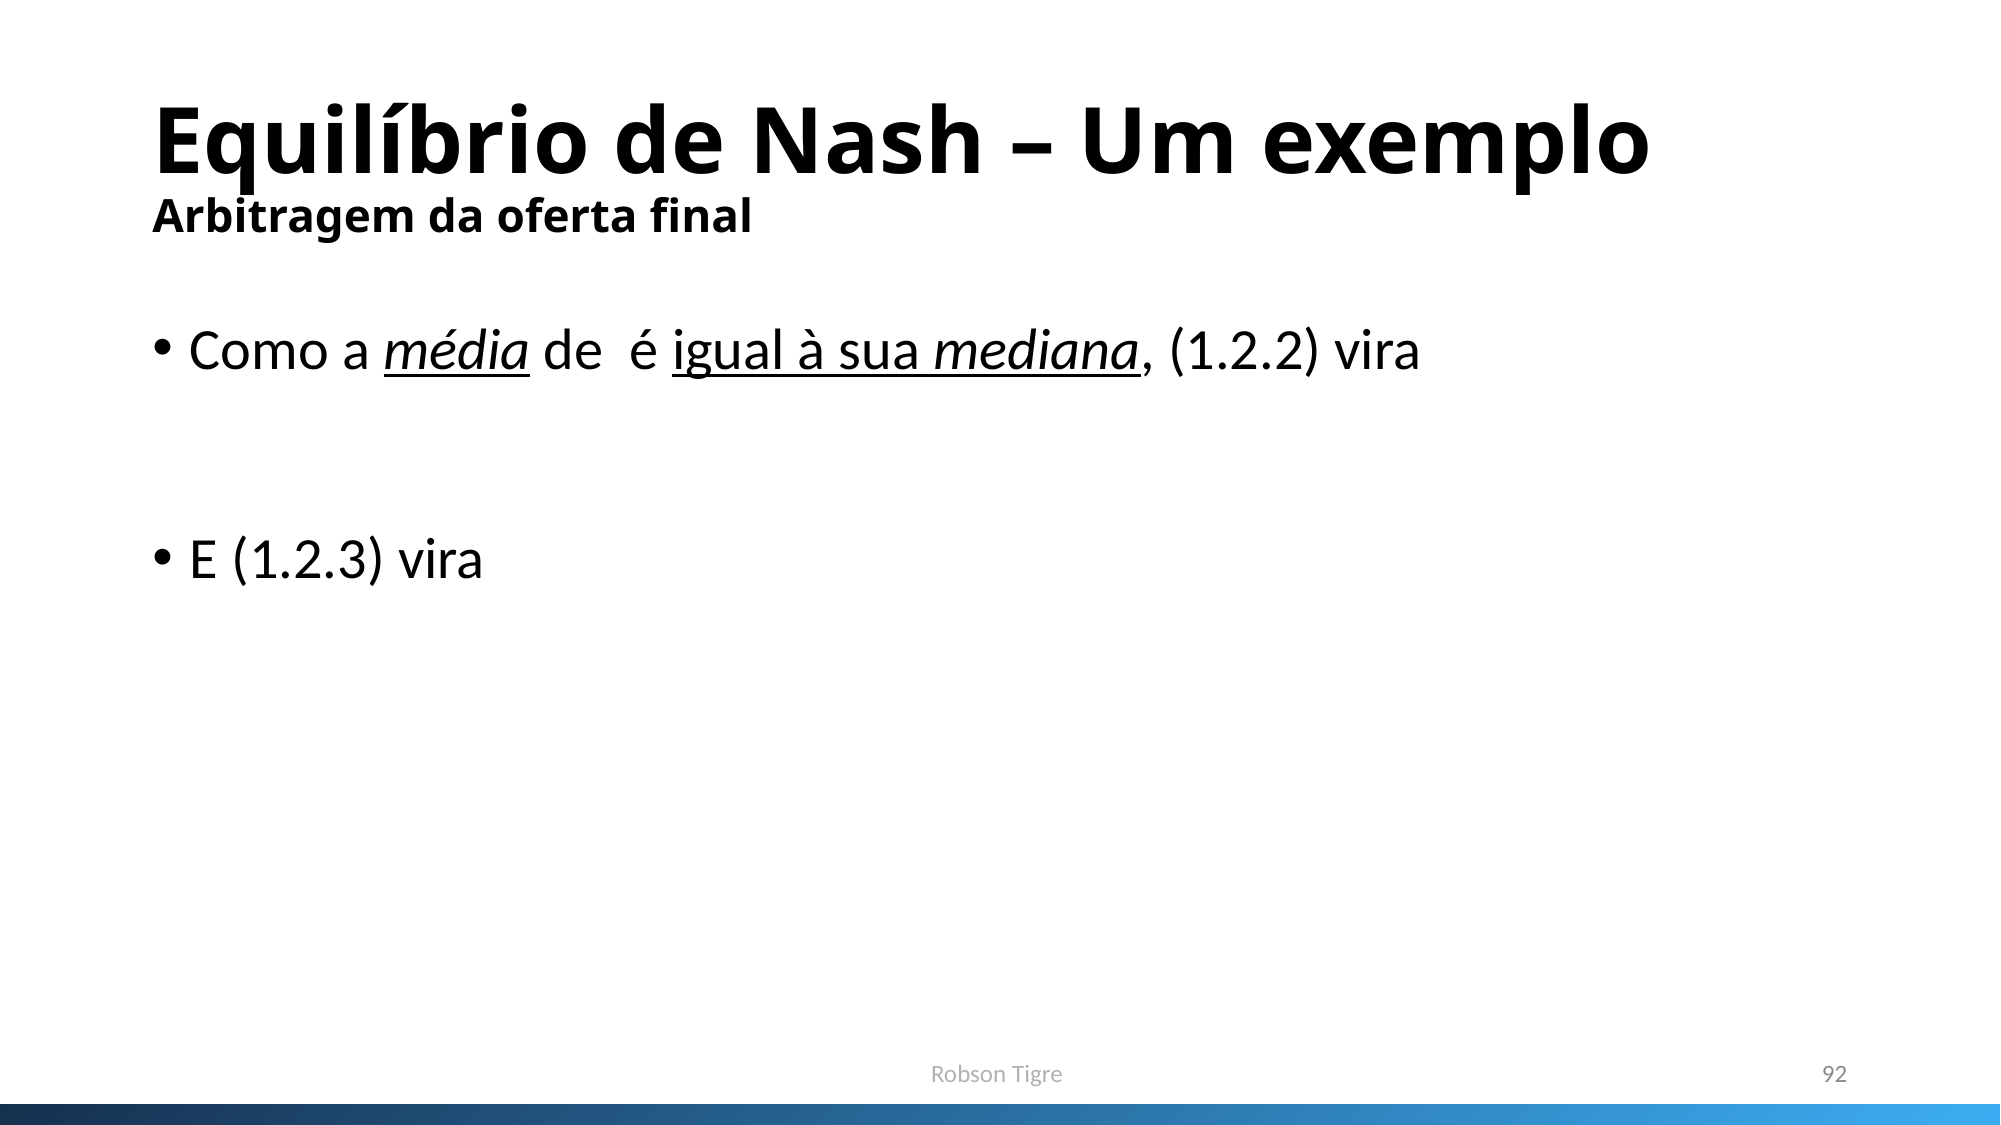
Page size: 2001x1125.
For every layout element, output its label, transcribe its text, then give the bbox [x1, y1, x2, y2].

slide_number 92 [1412, 1042, 1863, 1103]
title Equilíbrio de Nash – Um exemplo Arbitragem da oferta final [137, 59, 1863, 278]
footer Robson Tigre [662, 1042, 1338, 1103]
